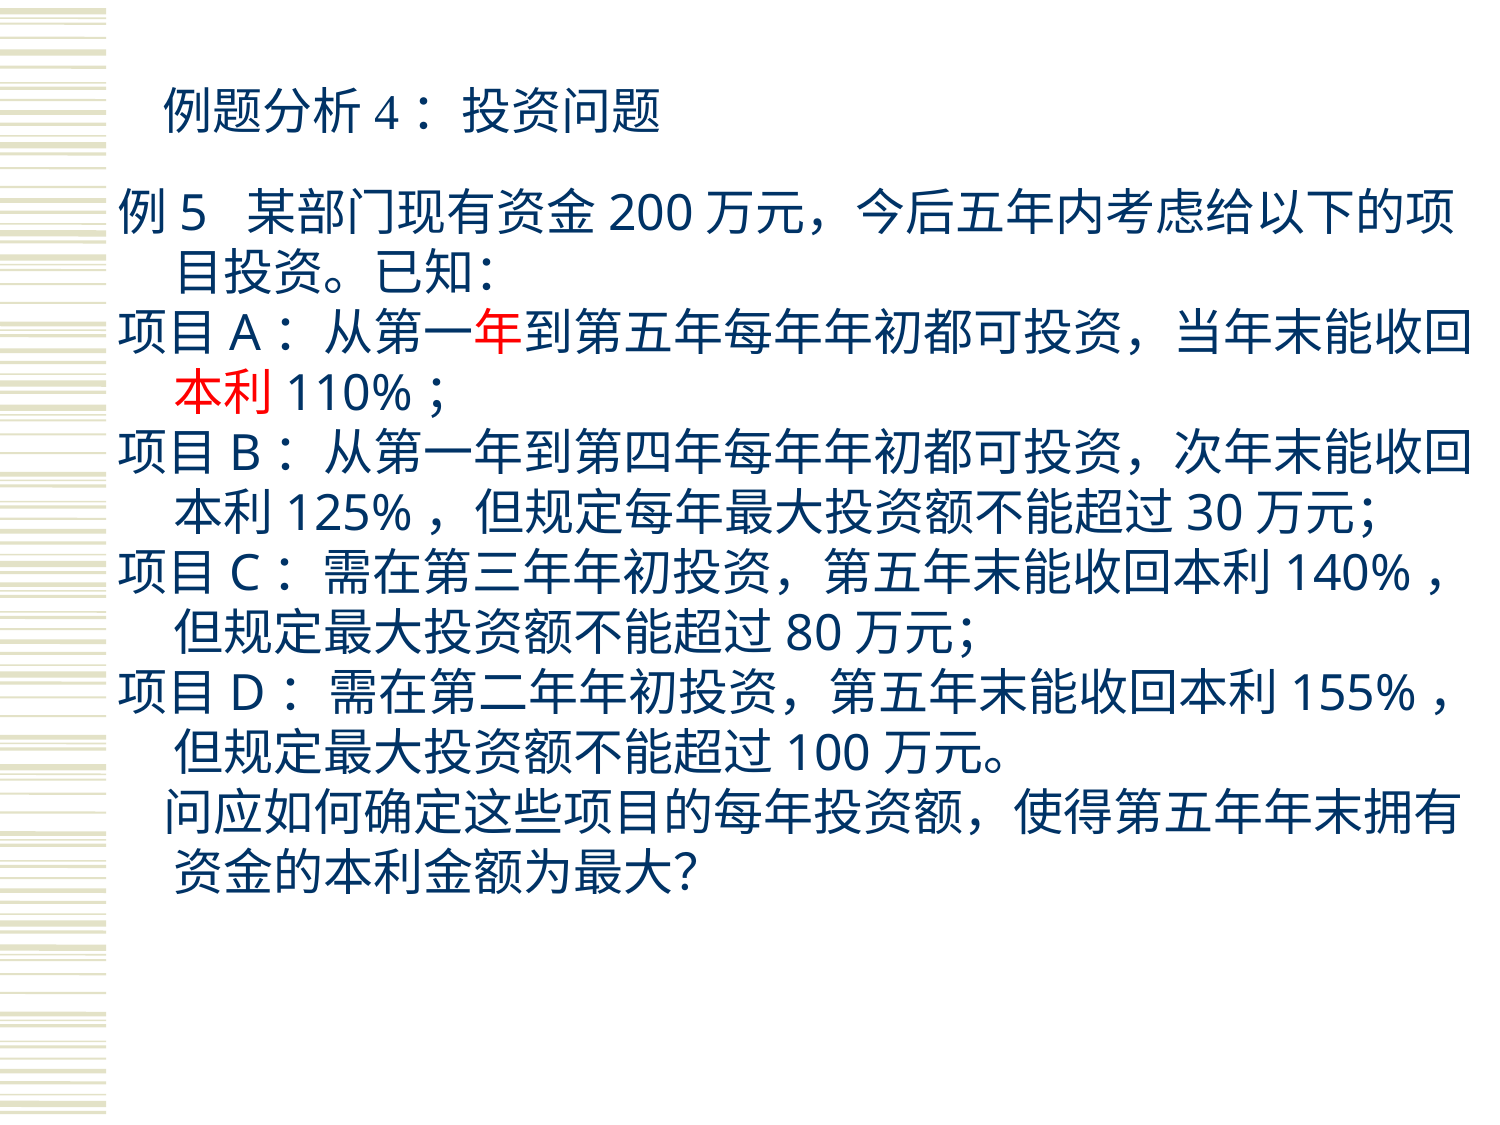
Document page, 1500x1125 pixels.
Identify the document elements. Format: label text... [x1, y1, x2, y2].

list 例5 某部门现有资金200万元，今后五年内考虑给以下的项目投资。已知： 项目A：从第一年到第五年每年年初都可投资，当年末能收回本利110%； 项目B：从第一年到第四年每年年初都可投资，次年末能收回本利125%，但规定每年最大投资额不能超过30万元； 项目C：需在第三年年初投资，第五年末能收回本利140%，但规定最大投资额不能超过80万元； 项目D：需在第二年年初投资，第五年末能收回本利155%，但规定最大投资额不能超过100万元。 问应如何确定这些项目的每年投资额，使得第五年年末拥有资金的本利金额为最大？ [102, 172, 1500, 918]
title 例题分析4：投资问题 [147, 54, 896, 172]
